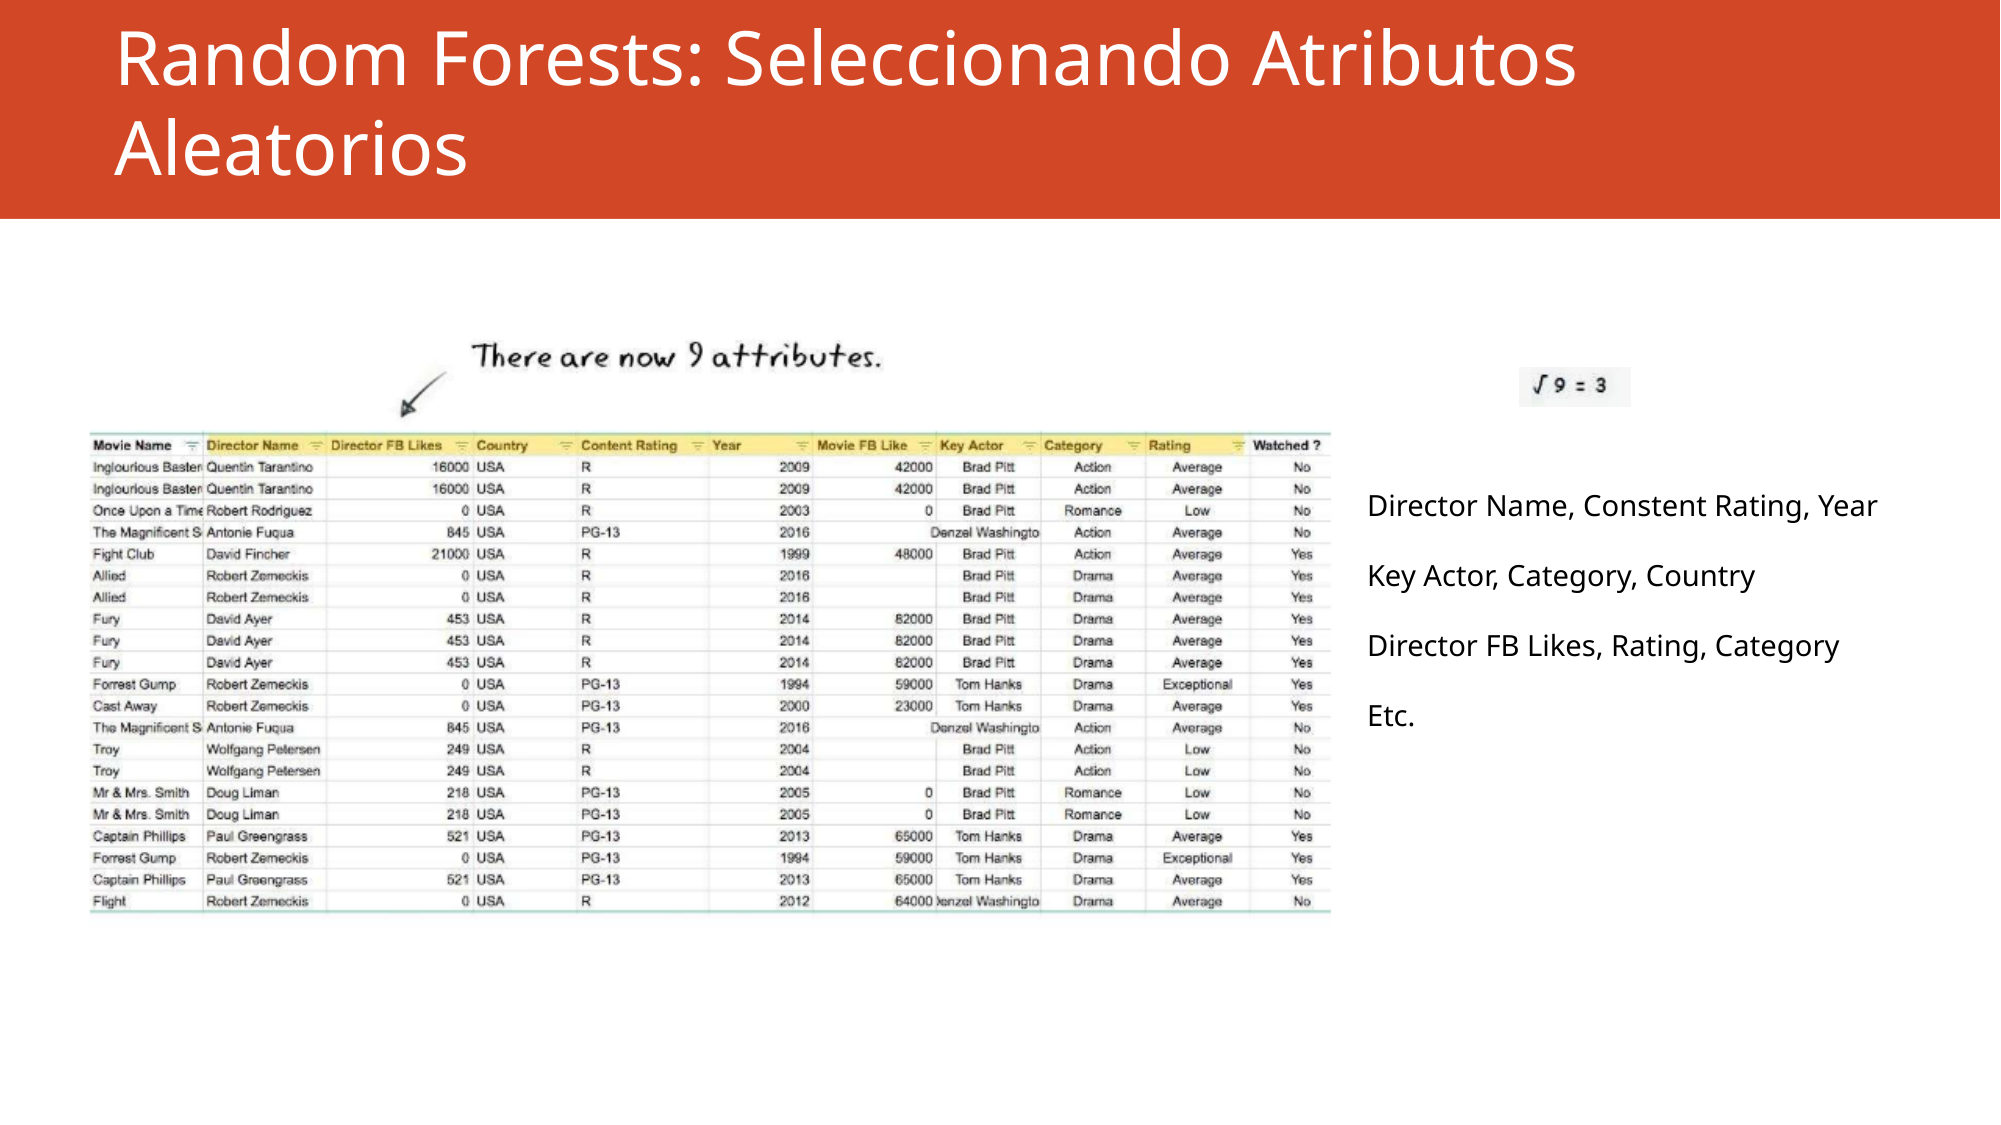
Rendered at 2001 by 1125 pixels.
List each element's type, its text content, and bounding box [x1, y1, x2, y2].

picture [1519, 367, 1631, 407]
text_box Director Name, Constent Rating, Year Key Actor, Category, Country Director FB Likes, Rating, Category Etc. [1414, 479, 1908, 740]
picture [62, 325, 1414, 948]
title Random Forests: Seleccionando Atributos Aleatorios [99, 0, 1863, 199]
